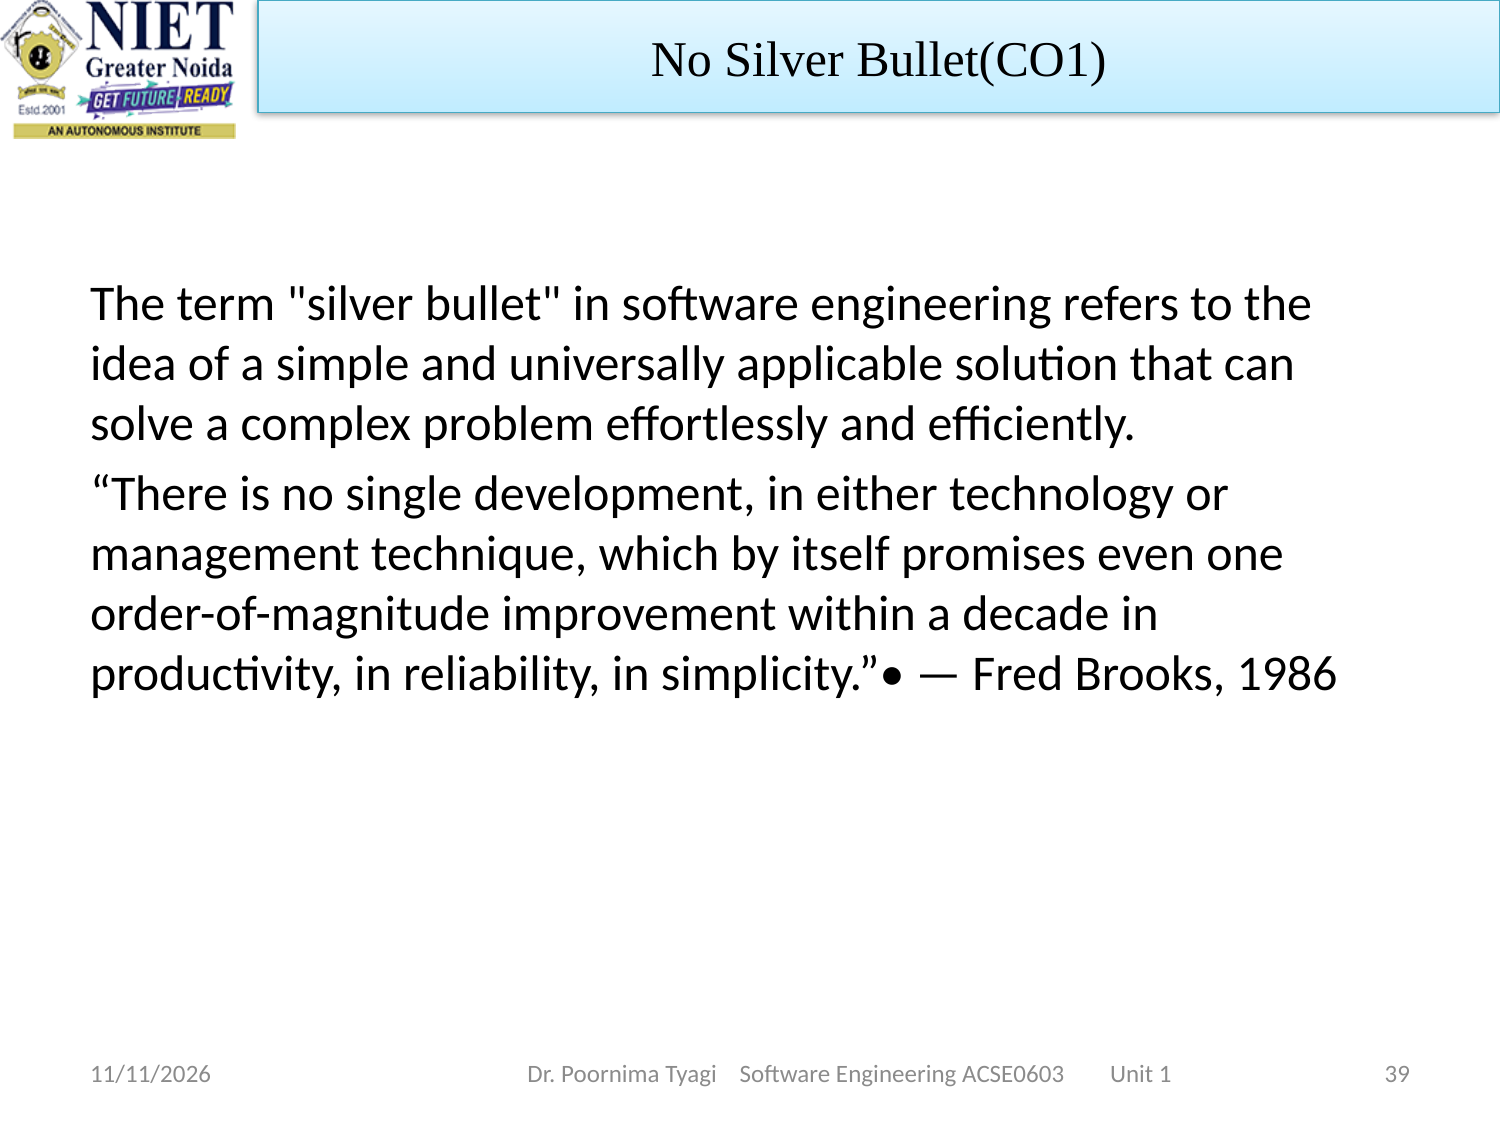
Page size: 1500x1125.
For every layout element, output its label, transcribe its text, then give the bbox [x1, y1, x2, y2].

slide_number 39 [1074, 1042, 1425, 1103]
list The term "silver bullet" in software engineering refers to the idea of a simple and universally applicable solution that can solve a complex problem effortlessly and efficiently. “There is no single development, in either technology or management technique, which by itself promises even one order-of-magnitude improvement within a decade in productivity, in reliability, in simplicity.”• — Fred Brooks, 1986 [75, 262, 1425, 1005]
text_box No Silver Bullet(CO1) [257, 0, 1500, 113]
footer Dr. Poornima Tyagi Software Engineering ACSE0603 Unit 1 [383, 1042, 1074, 1103]
picture [0, 0, 236, 139]
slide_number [75, 1042, 383, 1103]
